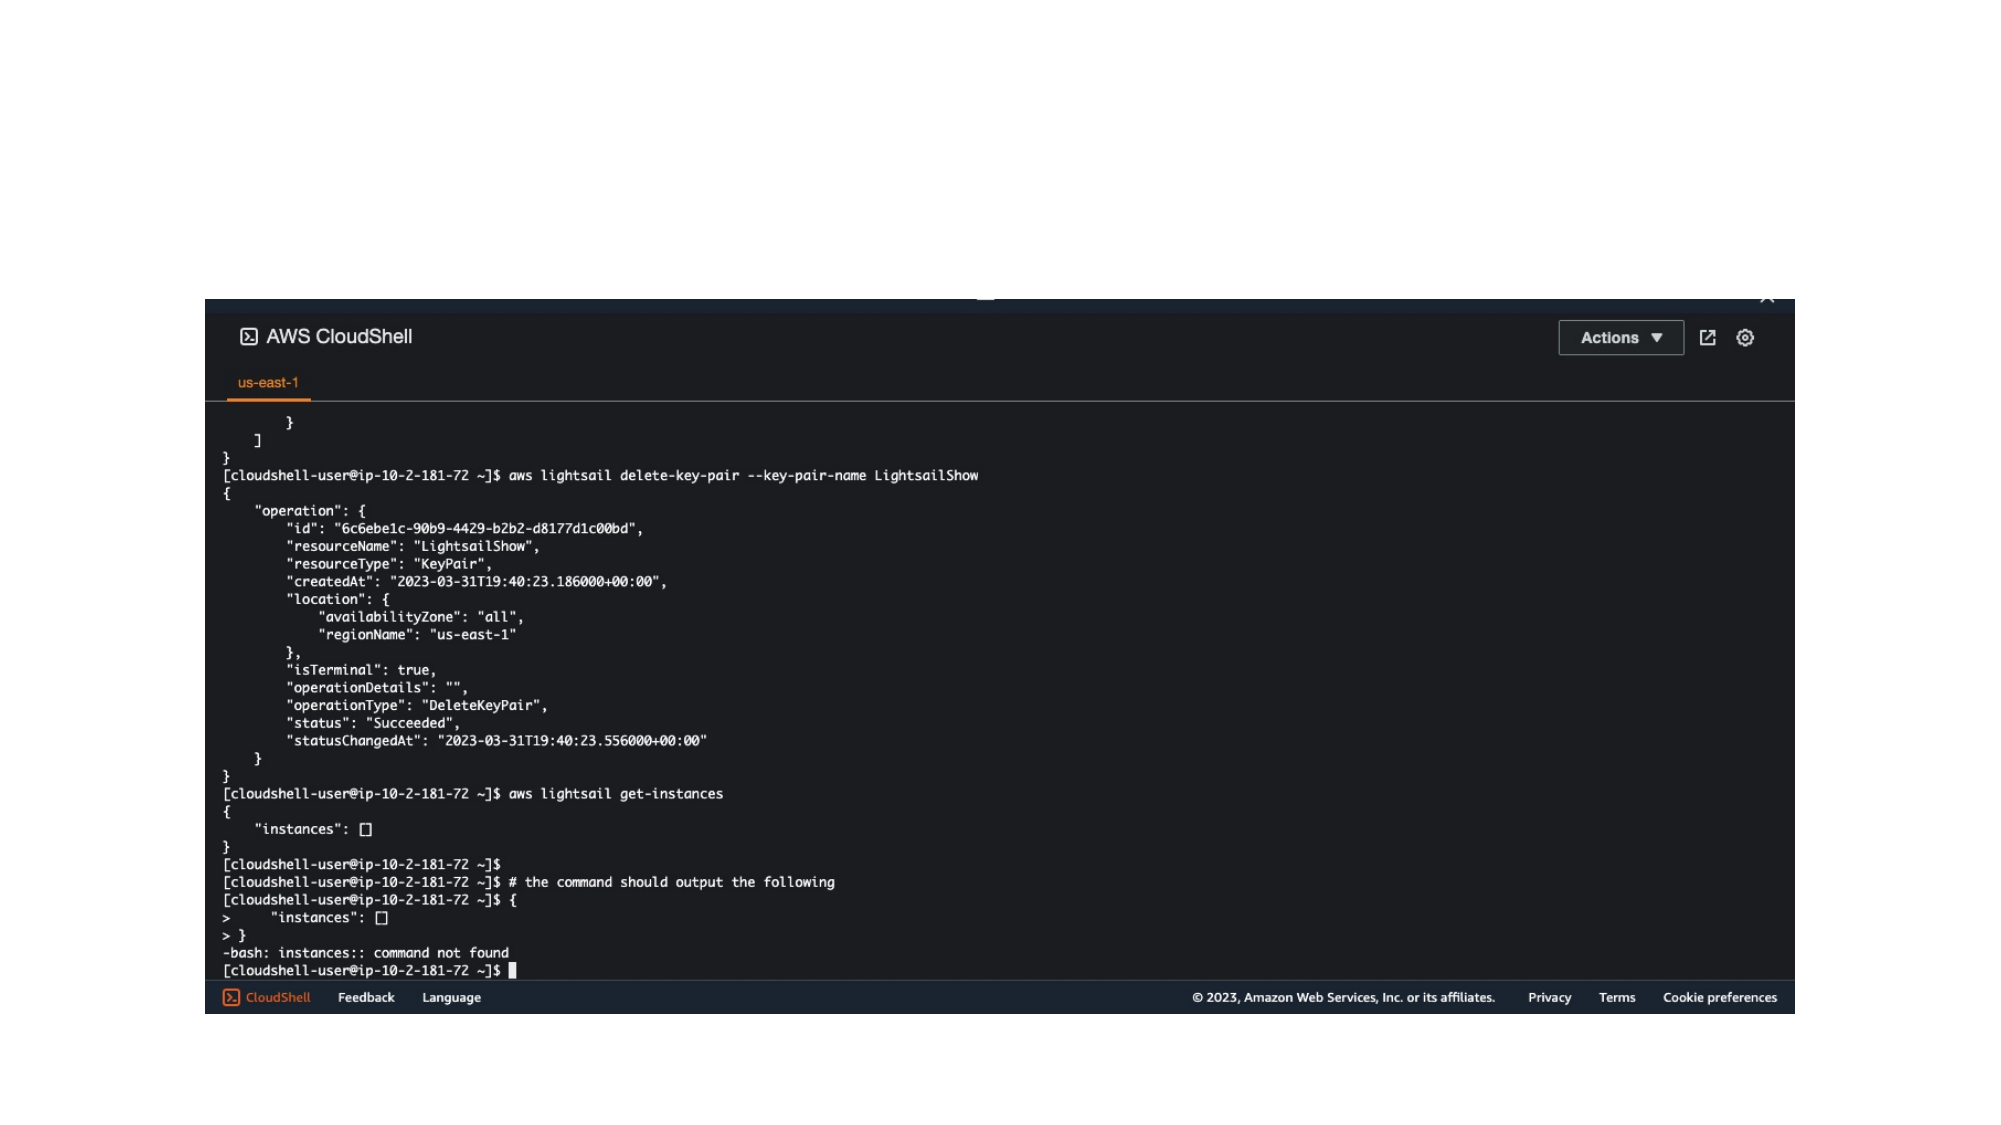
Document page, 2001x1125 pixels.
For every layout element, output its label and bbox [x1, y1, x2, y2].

list [205, 299, 1795, 1014]
